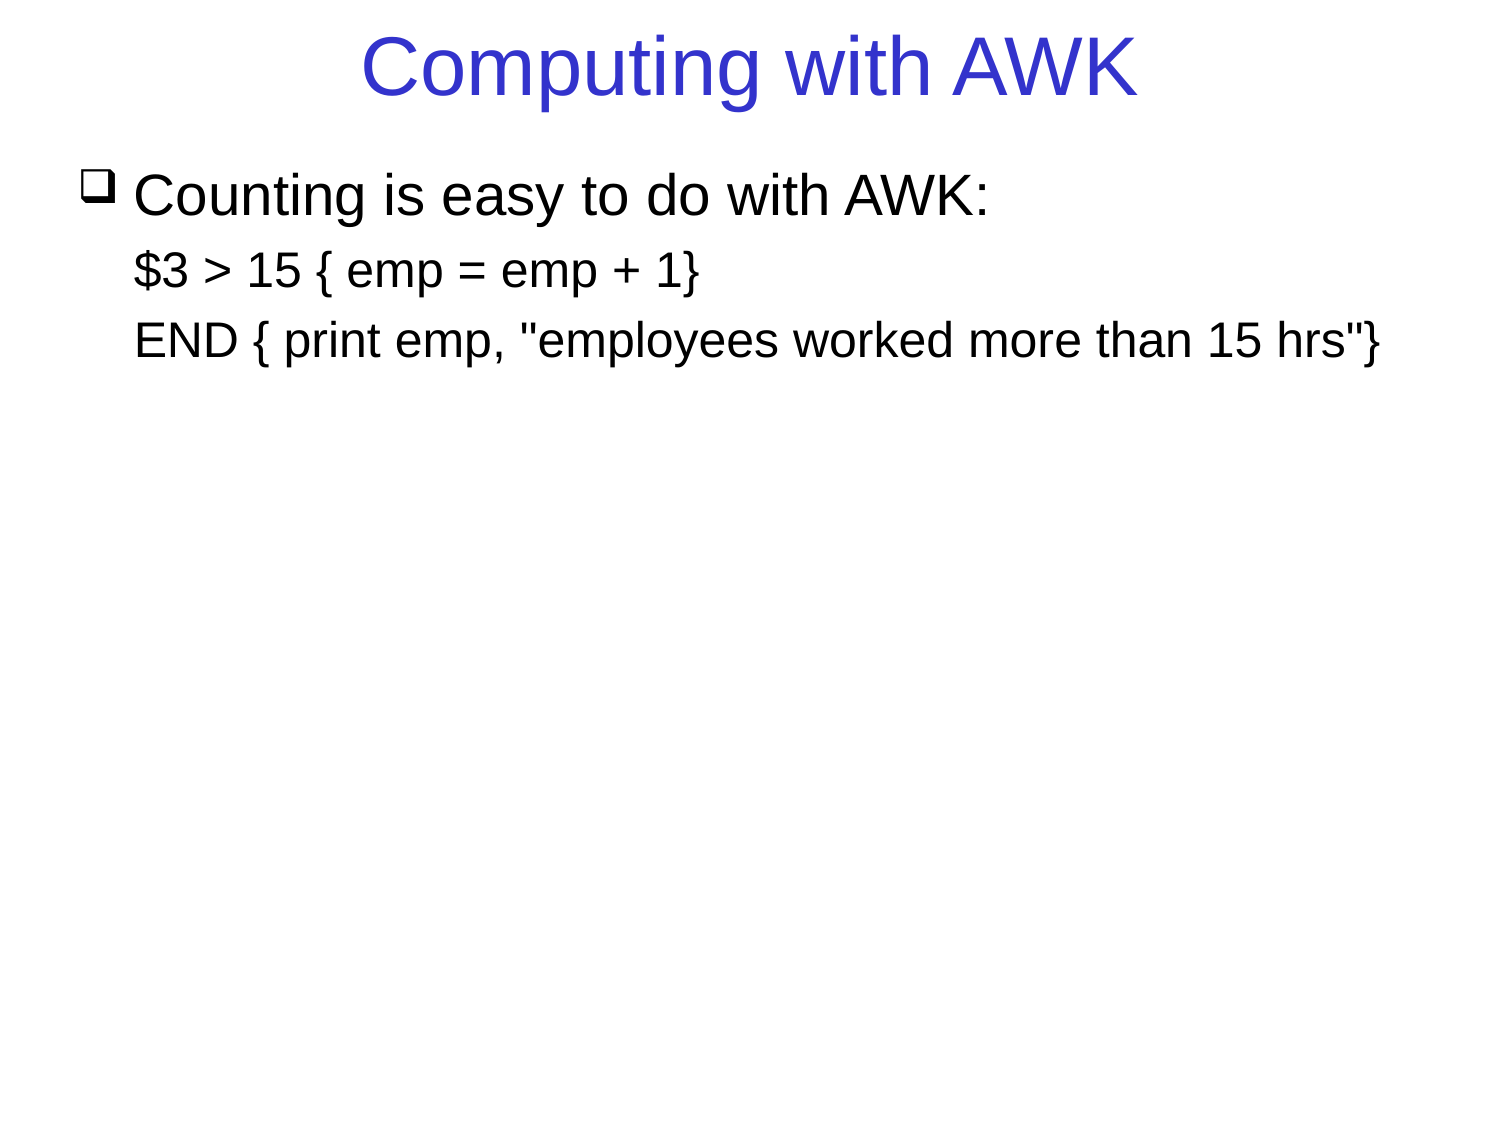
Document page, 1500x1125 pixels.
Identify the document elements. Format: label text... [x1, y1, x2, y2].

list Counting is easy to do with AWK: $3 > 15 { emp = emp + 1} END { print emp, "employees worked more than 15 hrs"} [62, 149, 1451, 1125]
title Computing with AWK [24, 0, 1476, 126]
